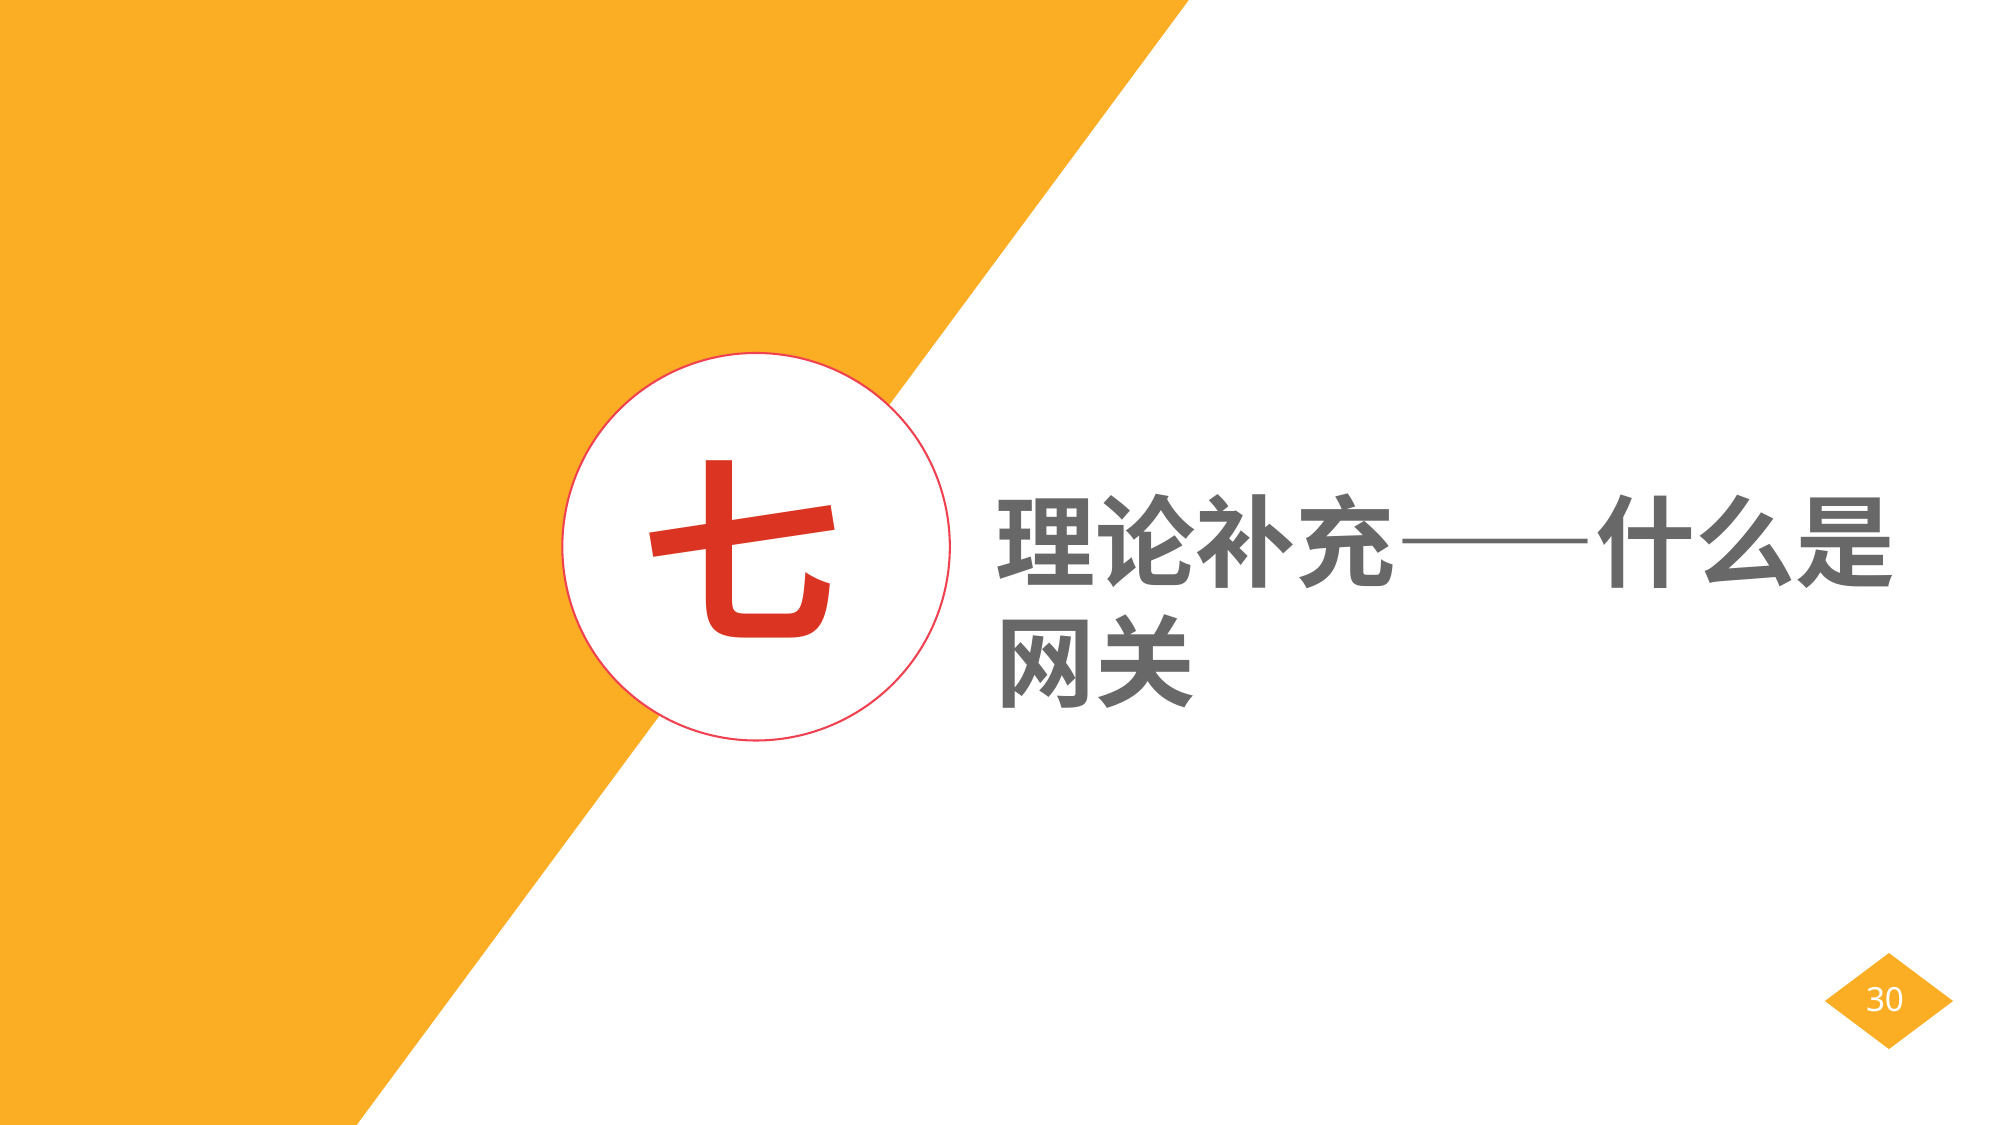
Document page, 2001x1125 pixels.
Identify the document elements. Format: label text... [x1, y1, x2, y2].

text_box 理论补充——什么是网关 [980, 471, 1954, 727]
text_box [0, 0, 1189, 1125]
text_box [562, 352, 950, 741]
